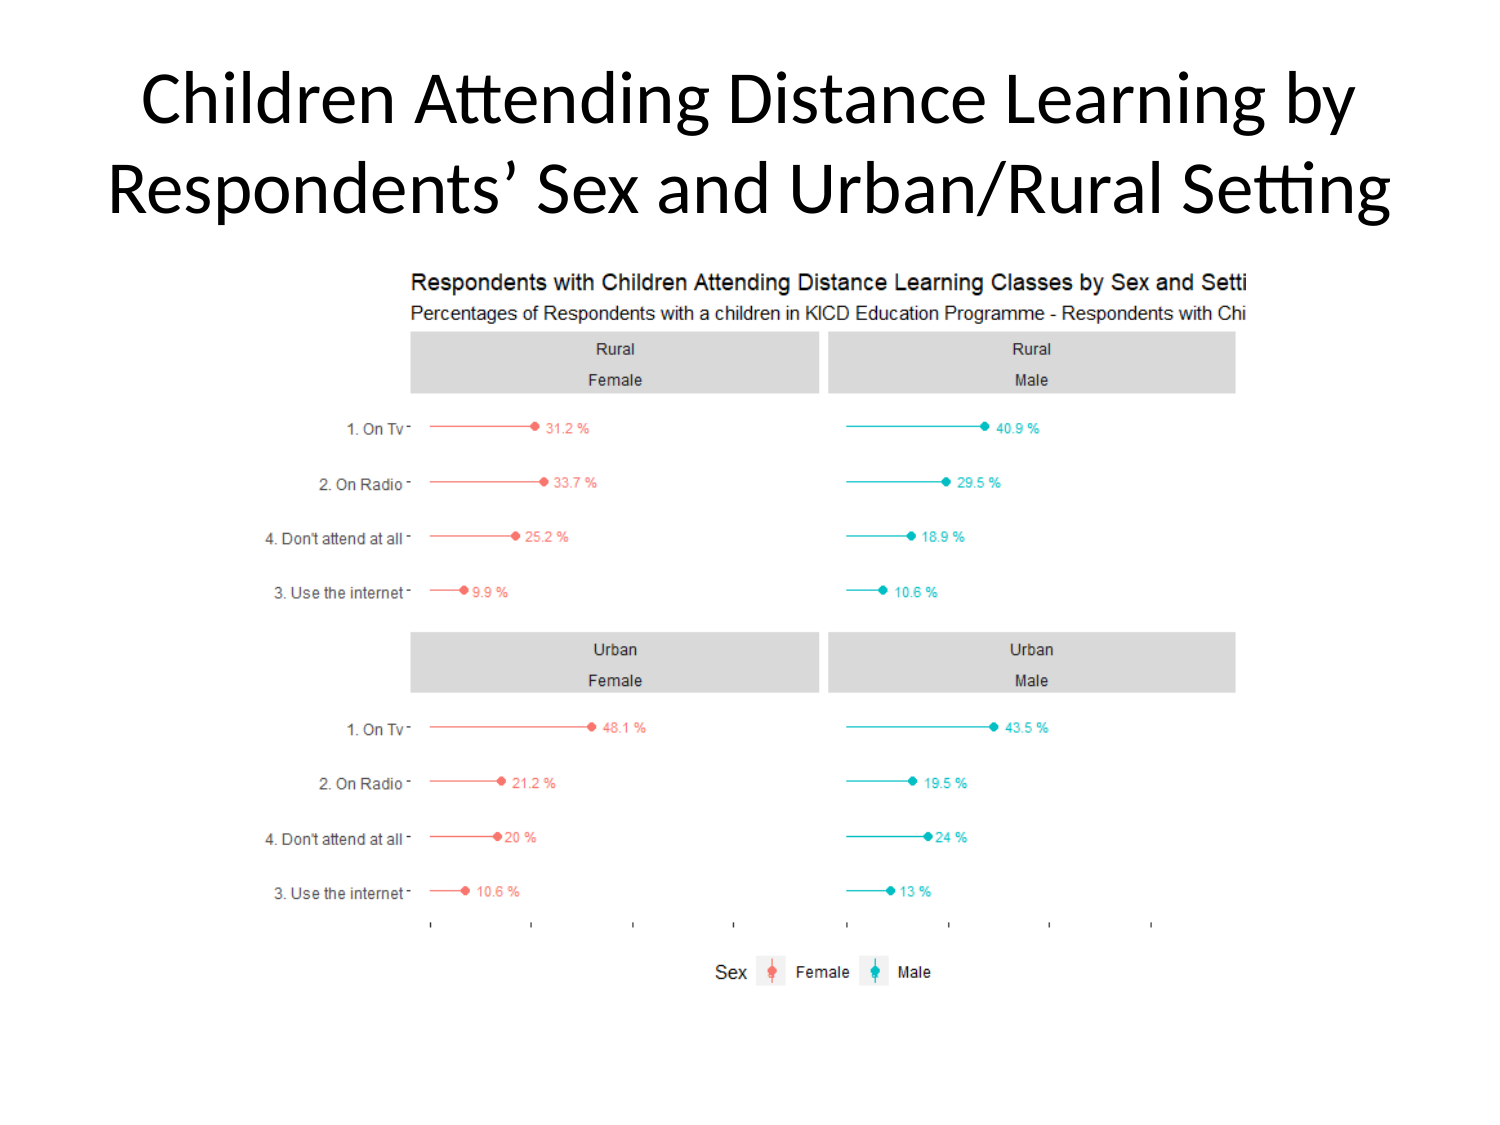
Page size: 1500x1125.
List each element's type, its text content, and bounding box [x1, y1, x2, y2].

picture [255, 262, 1247, 1005]
title Children Attending Distance Learning by Respondents’ Sex and Urban/Rural Setting [75, 45, 1425, 233]
